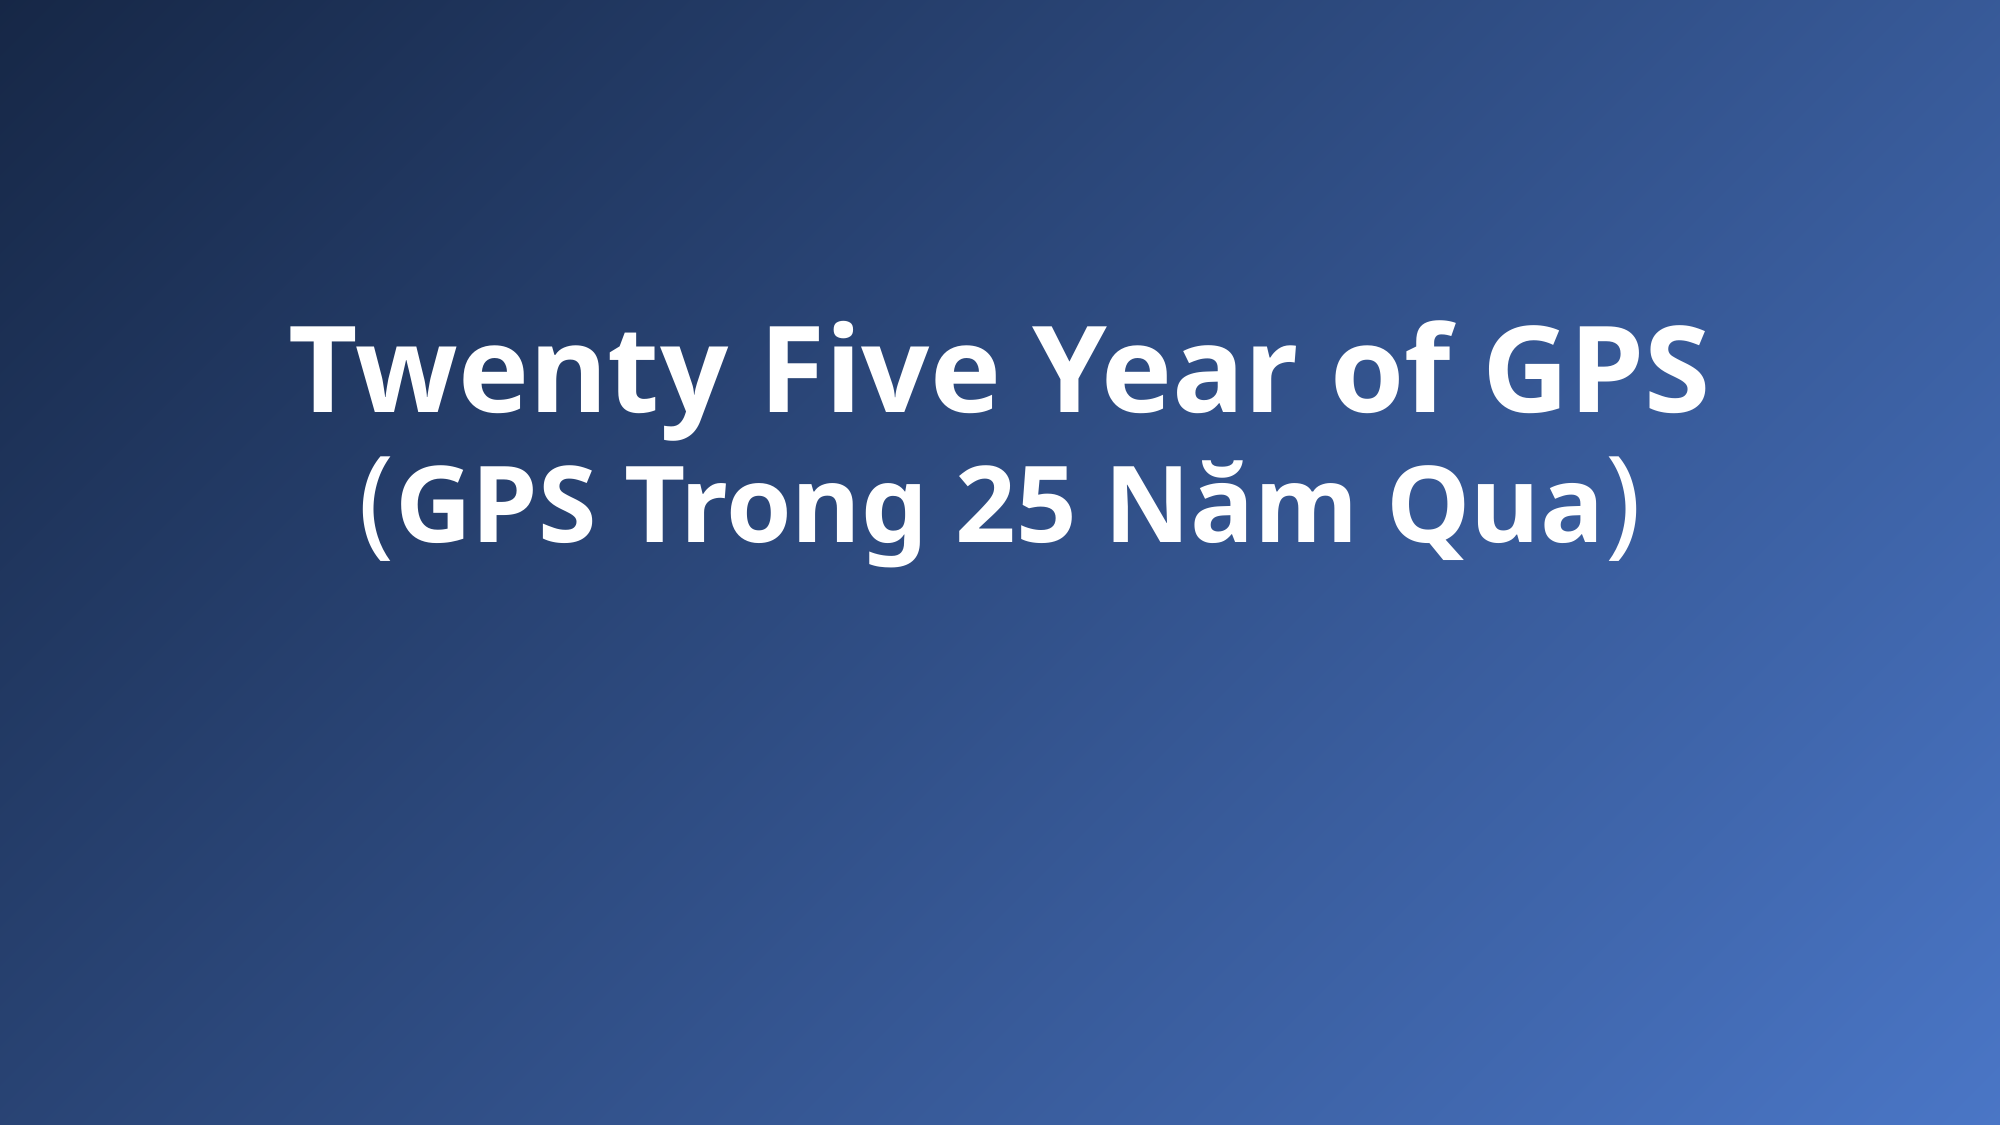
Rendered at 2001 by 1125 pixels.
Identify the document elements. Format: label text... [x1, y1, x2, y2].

title Twenty Five Year of GPS (GPS Trong 25 Năm Qua) [249, 184, 1750, 576]
